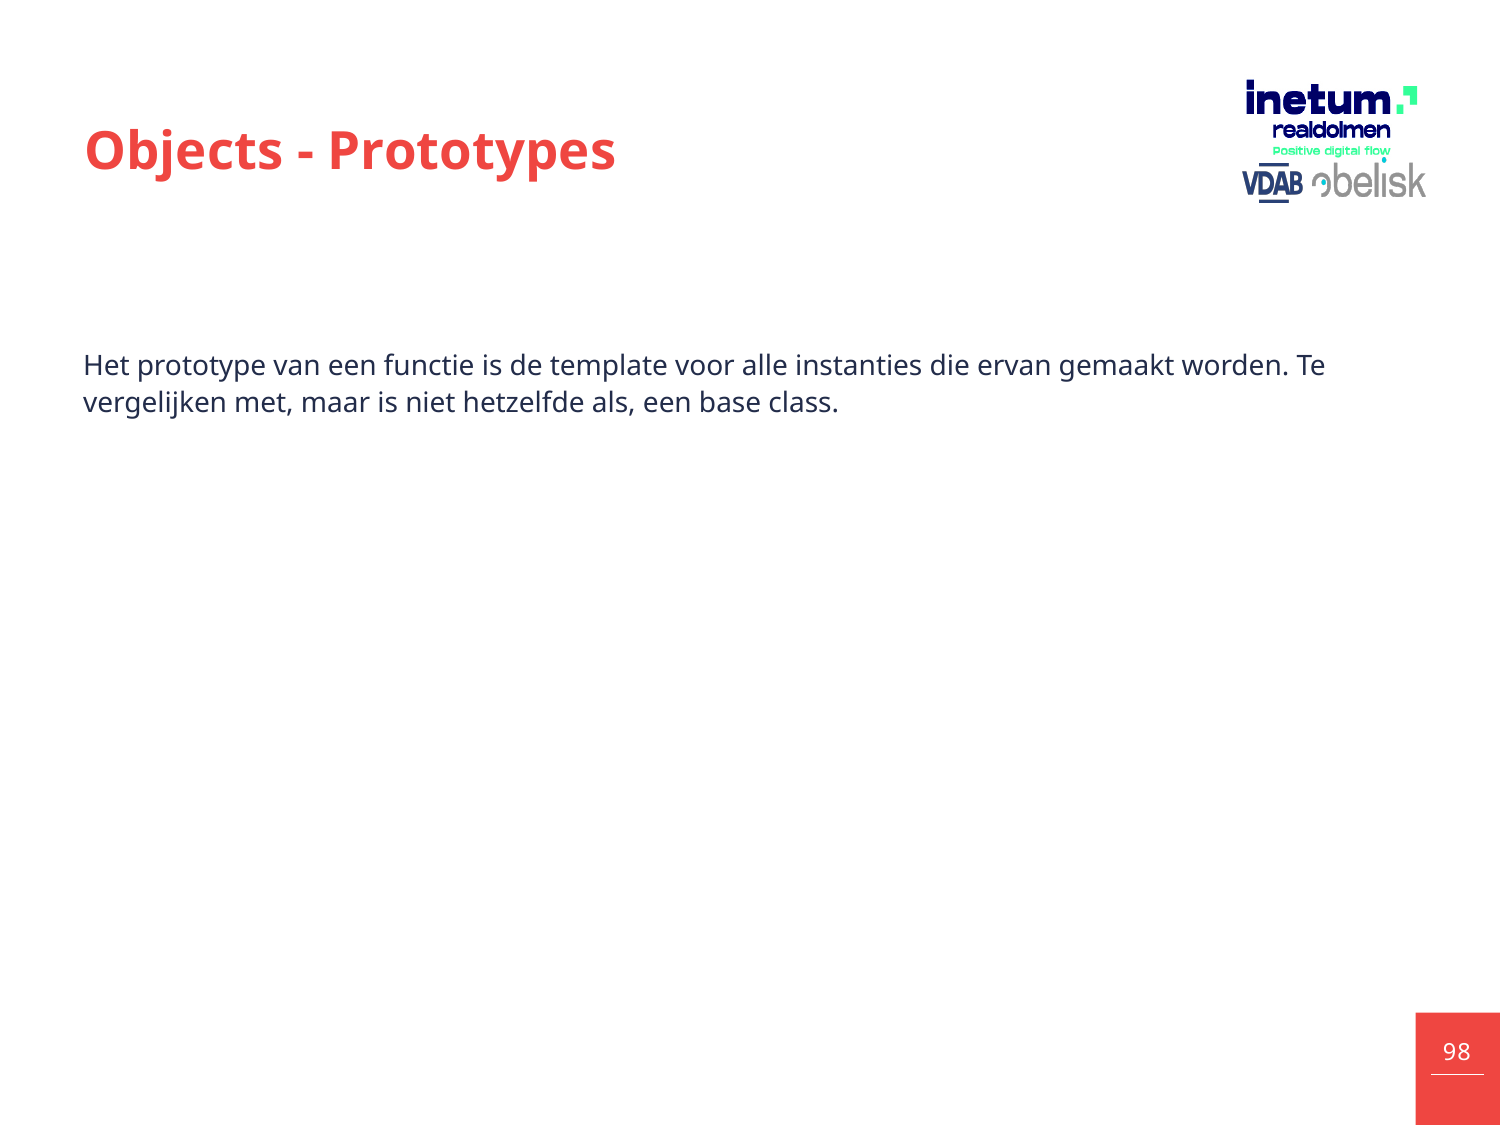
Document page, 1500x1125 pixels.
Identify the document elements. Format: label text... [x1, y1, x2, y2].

title Objects - Prototypes [83, 114, 1229, 181]
picture [1233, 52, 1431, 203]
list Het prototype van een functie is de template voor alle instanties die ervan gemaakt worden. Te vergelijken met, maar is niet hetzelfde als, een base class. [83, 326, 1400, 542]
